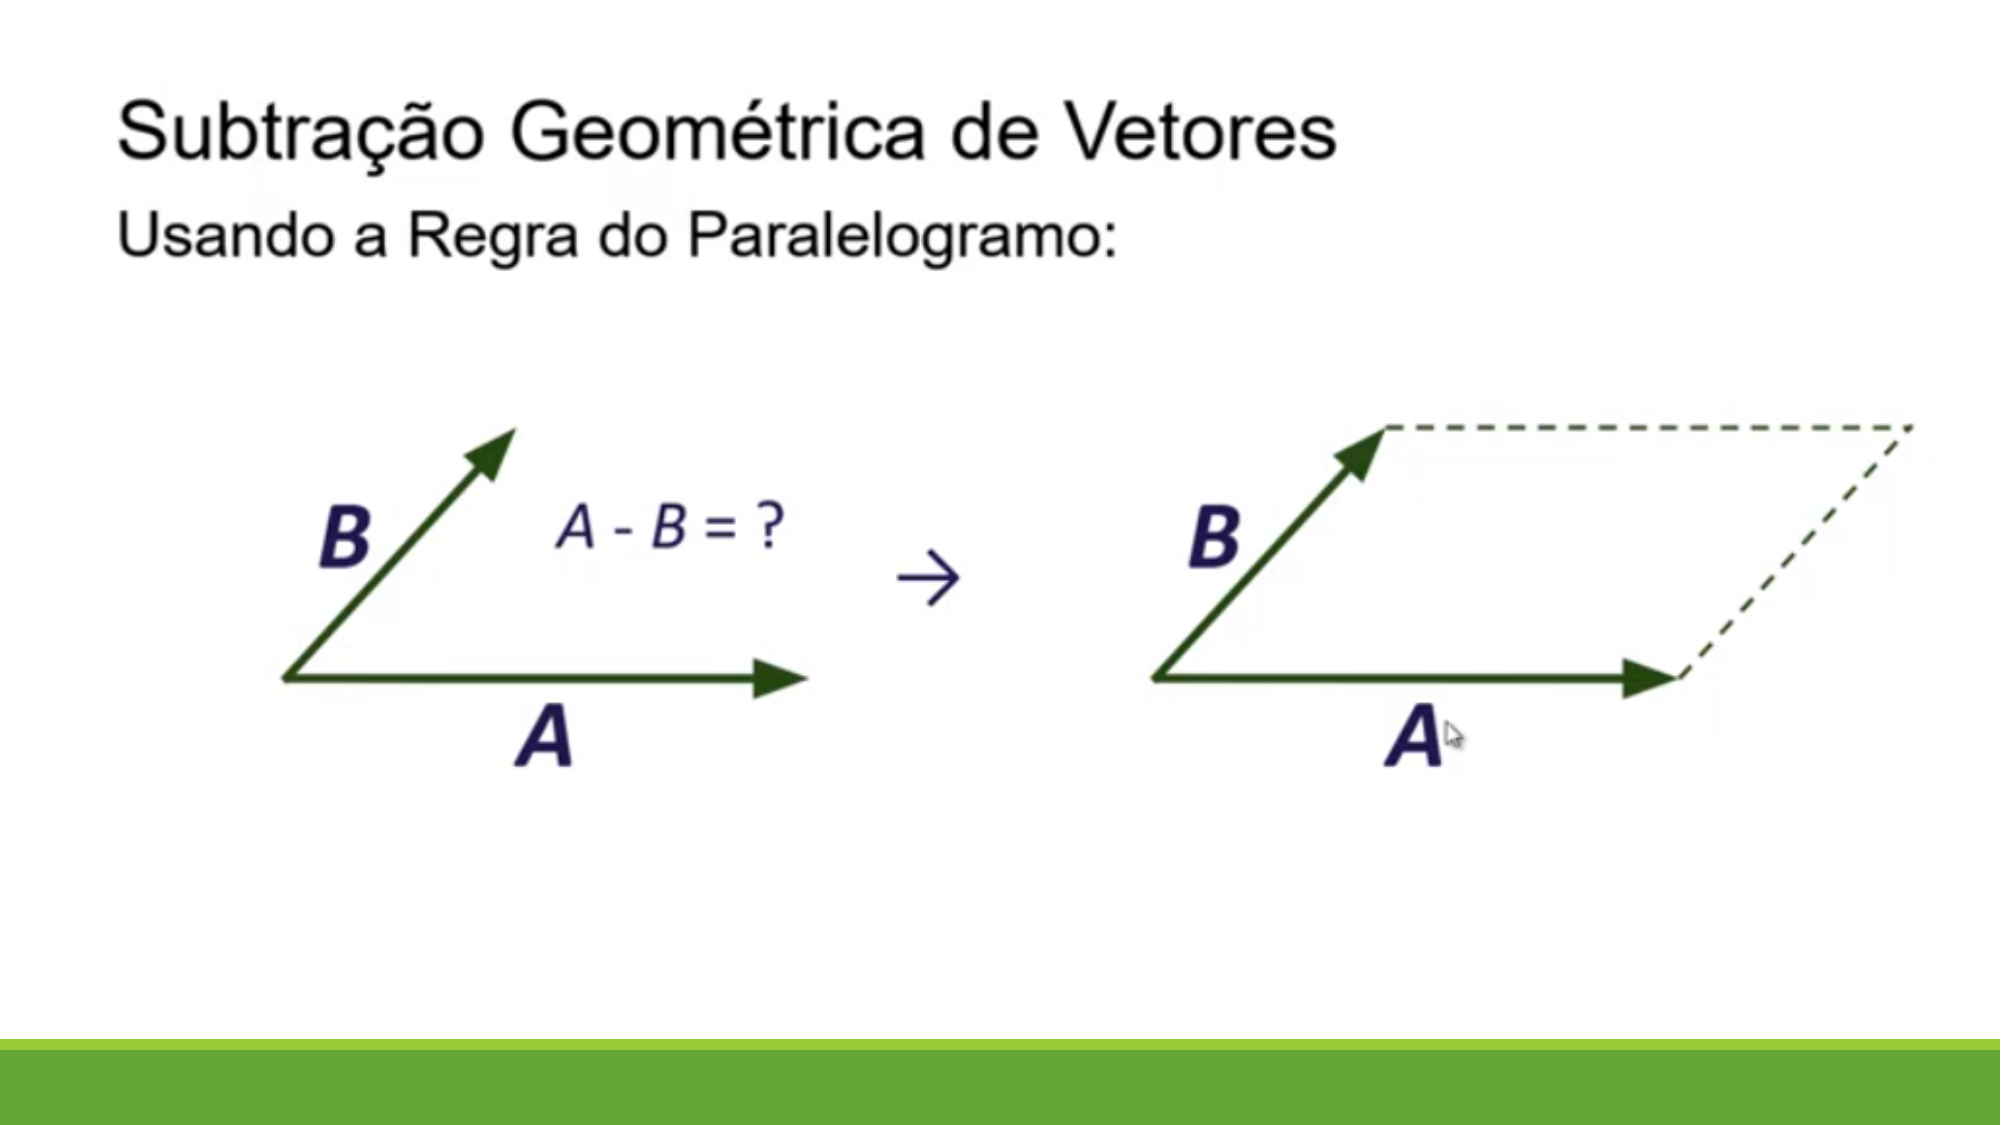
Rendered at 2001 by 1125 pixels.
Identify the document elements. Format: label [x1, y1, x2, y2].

picture [79, 74, 1950, 866]
